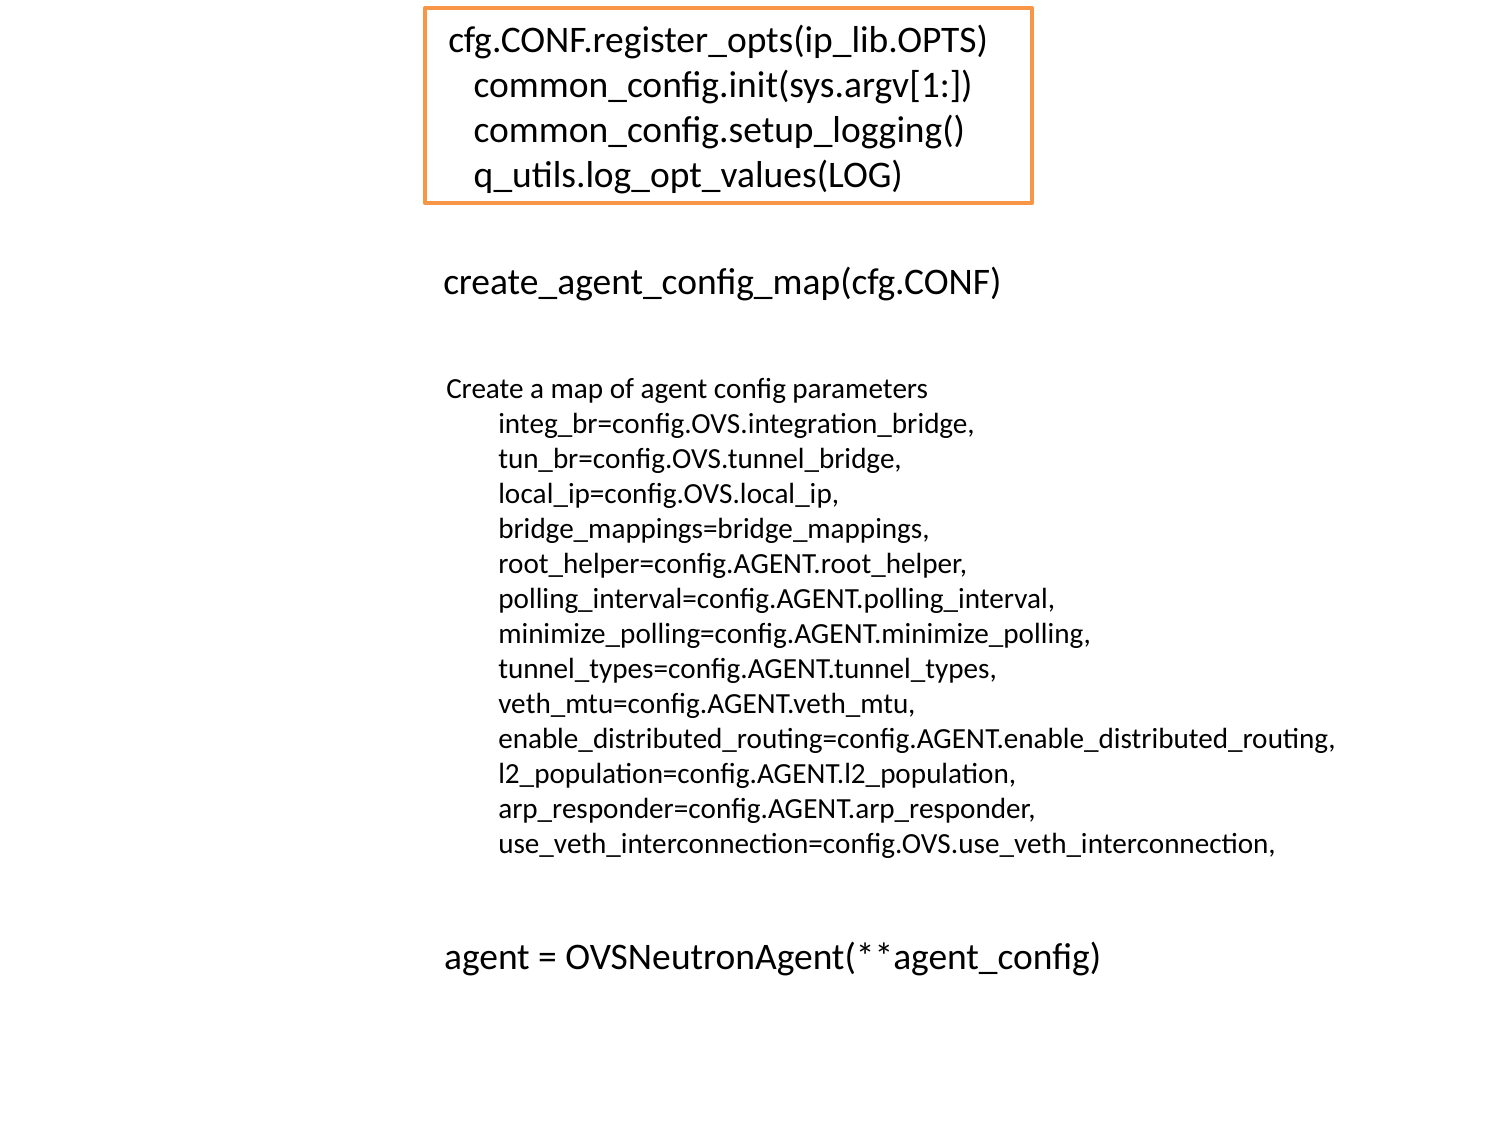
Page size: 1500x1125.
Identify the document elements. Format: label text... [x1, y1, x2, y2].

text_box create_agent_config_map(cfg.CONF) [428, 249, 1017, 310]
text_box Create a map of agent config parameters integ_br=config.OVS.integration_bridge, tun_br=config.OVS.tunnel_bridge, local_ip=config.OVS.local_ip, bridge_mappings=bridge_mappings, root_helper=config.AGENT.root_helper, polling_interval=config.AGENT.polling_interval, minimize_polling=config.AGENT.minimize_polling, tunnel_types=config.AGENT.tunnel_types, veth_mtu=config.AGENT.veth_mtu, enable_distributed_routing=config.AGENT.enable_distributed_routing, l2_population=config.AGENT.l2_population, arp_responder=config.AGENT.arp_responder, use_veth_interconnection=config.OVS.use_veth_interconnection, [431, 362, 1352, 867]
text_box agent = OVSNeutronAgent(**agent_config) [429, 924, 1117, 985]
text_box cfg.CONF.register_opts(ip_lib.OPTS) common_config.init(sys.argv[1:]) common_config.setup_logging() q_utils.log_opt_values(LOG) [423, 6, 1034, 205]
